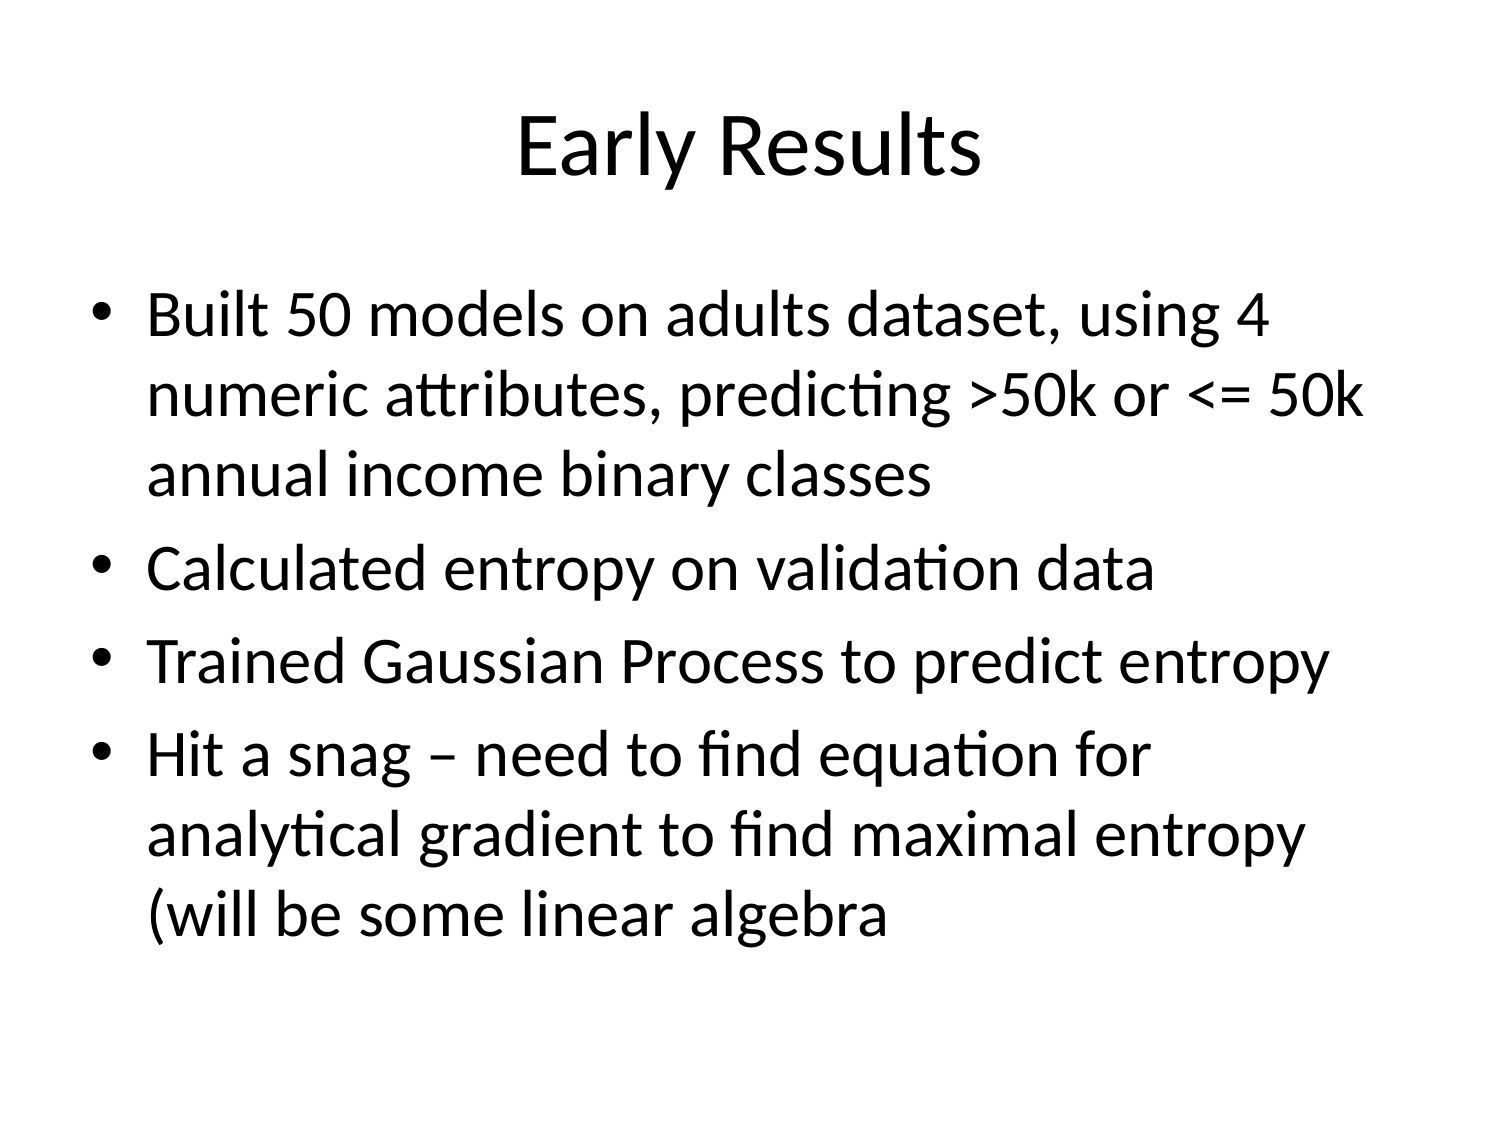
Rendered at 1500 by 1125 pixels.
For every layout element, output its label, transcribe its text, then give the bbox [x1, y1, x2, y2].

title Early Results [75, 45, 1425, 233]
list Built 50 models on adults dataset, using 4 numeric attributes, predicting >50k or <= 50k annual income binary classes Calculated entropy on validation data Trained Gaussian Process to predict entropy Hit a snag – need to find equation for analytical gradient to find maximal entropy (will be some linear algebra [75, 262, 1425, 1005]
